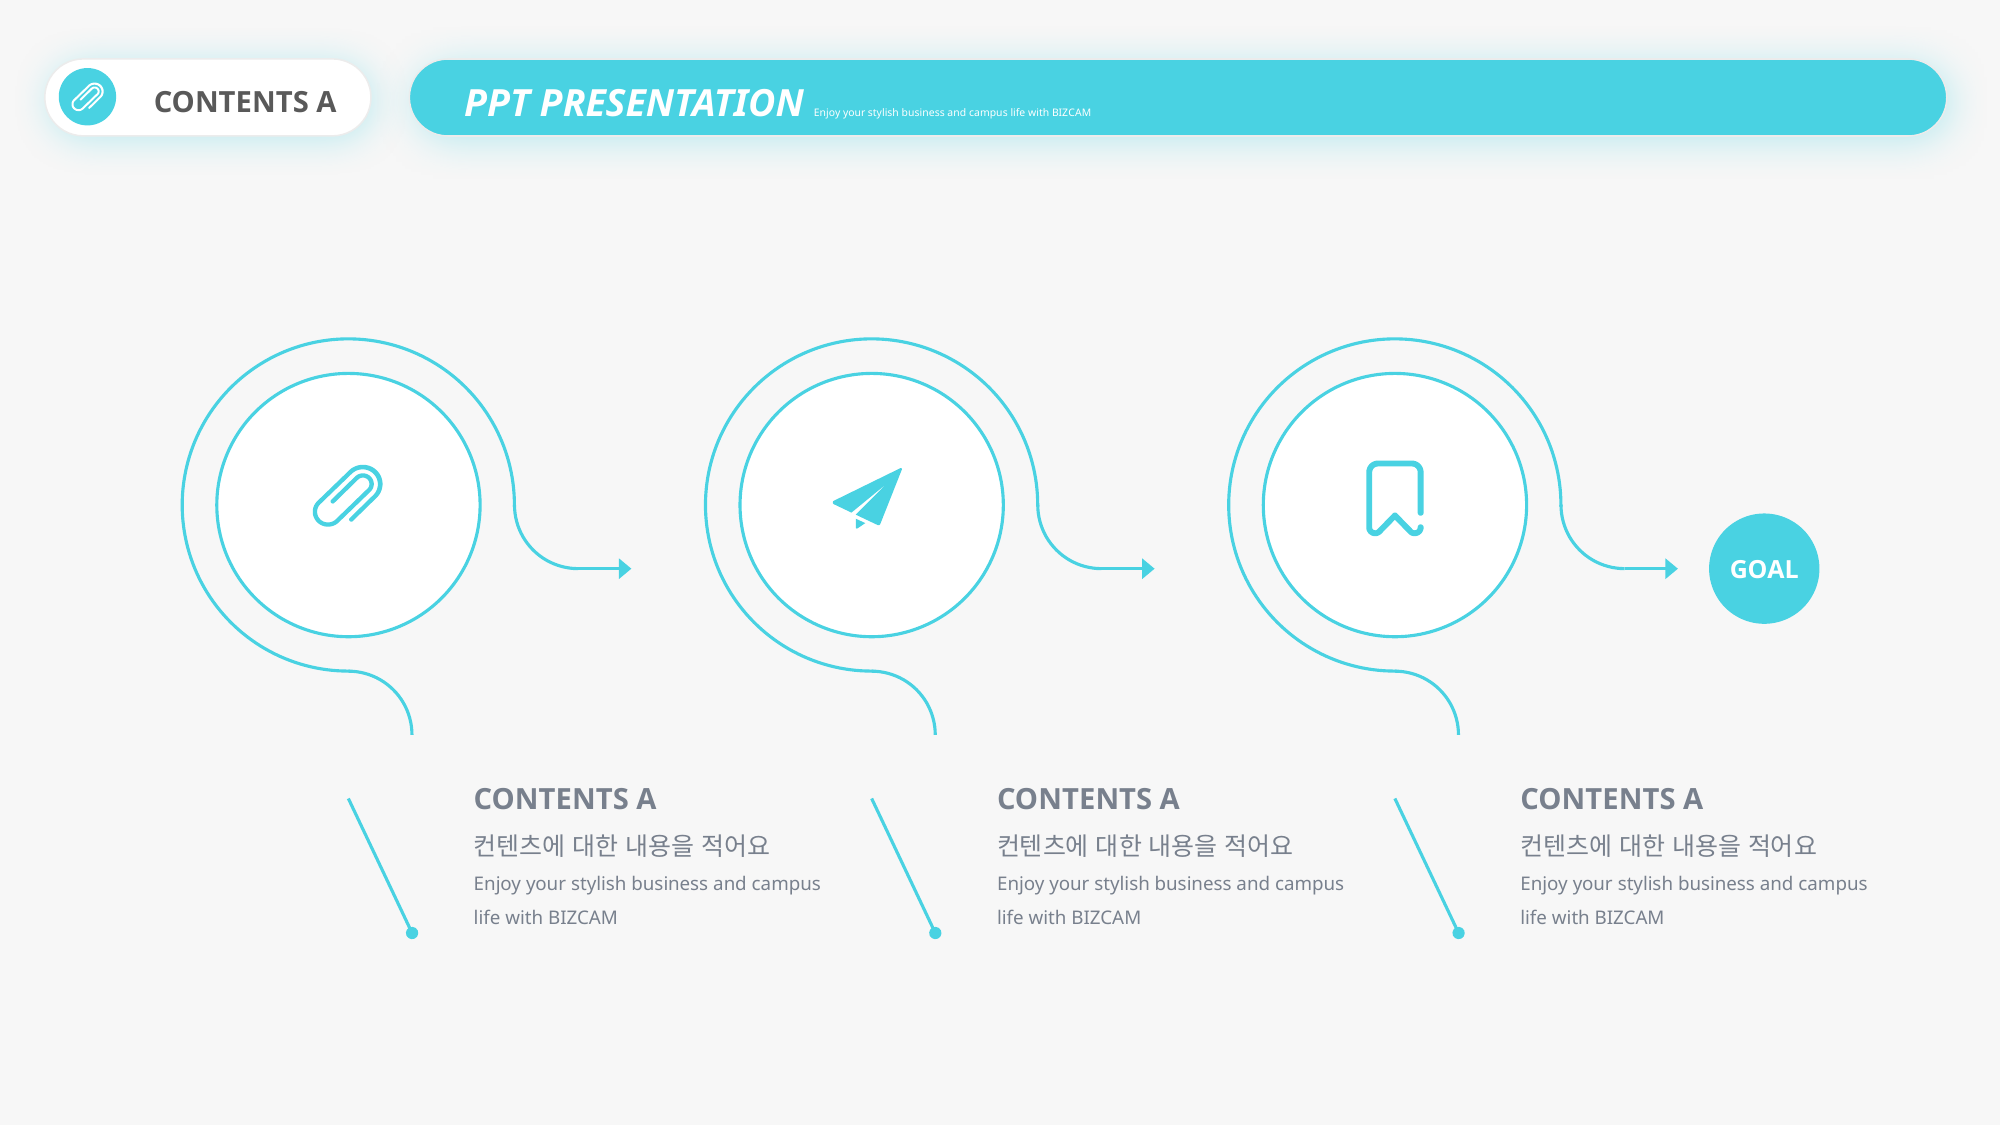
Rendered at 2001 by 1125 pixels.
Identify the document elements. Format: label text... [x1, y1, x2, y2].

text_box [1037, 441, 1166, 569]
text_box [514, 441, 642, 569]
text_box [832, 468, 902, 526]
text_box [704, 338, 1037, 672]
text_box CONTENTS A [43, 57, 373, 137]
text_box [738, 372, 1005, 638]
text_box [1262, 372, 1528, 638]
text_box PPT PRESENTATION Enjoy your stylish business and campus life with BIZCAM [408, 57, 1948, 138]
text_box [348, 670, 413, 735]
text_box [71, 82, 104, 112]
text_box CONTENTS A 컨텐츠에 대한 내용을 적어요 Enjoy your stylish business and campus life with BIZCAM [459, 755, 848, 936]
text_box [1394, 670, 1460, 735]
text_box [312, 464, 383, 527]
text_box [1366, 460, 1424, 537]
text_box [181, 338, 514, 672]
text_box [1560, 441, 1689, 569]
text_box [855, 518, 866, 529]
text_box [215, 372, 482, 638]
text_box CONTENTS A 컨텐츠에 대한 내용을 적어요 Enjoy your stylish business and campus life with BIZCAM [1505, 755, 1894, 936]
text_box GOAL [1709, 513, 1819, 624]
text_box [57, 66, 118, 127]
text_box [871, 670, 936, 735]
text_box CONTENTS A 컨텐츠에 대한 내용을 적어요 Enjoy your stylish business and campus life with BIZCAM [982, 755, 1371, 936]
text_box [1228, 338, 1560, 672]
